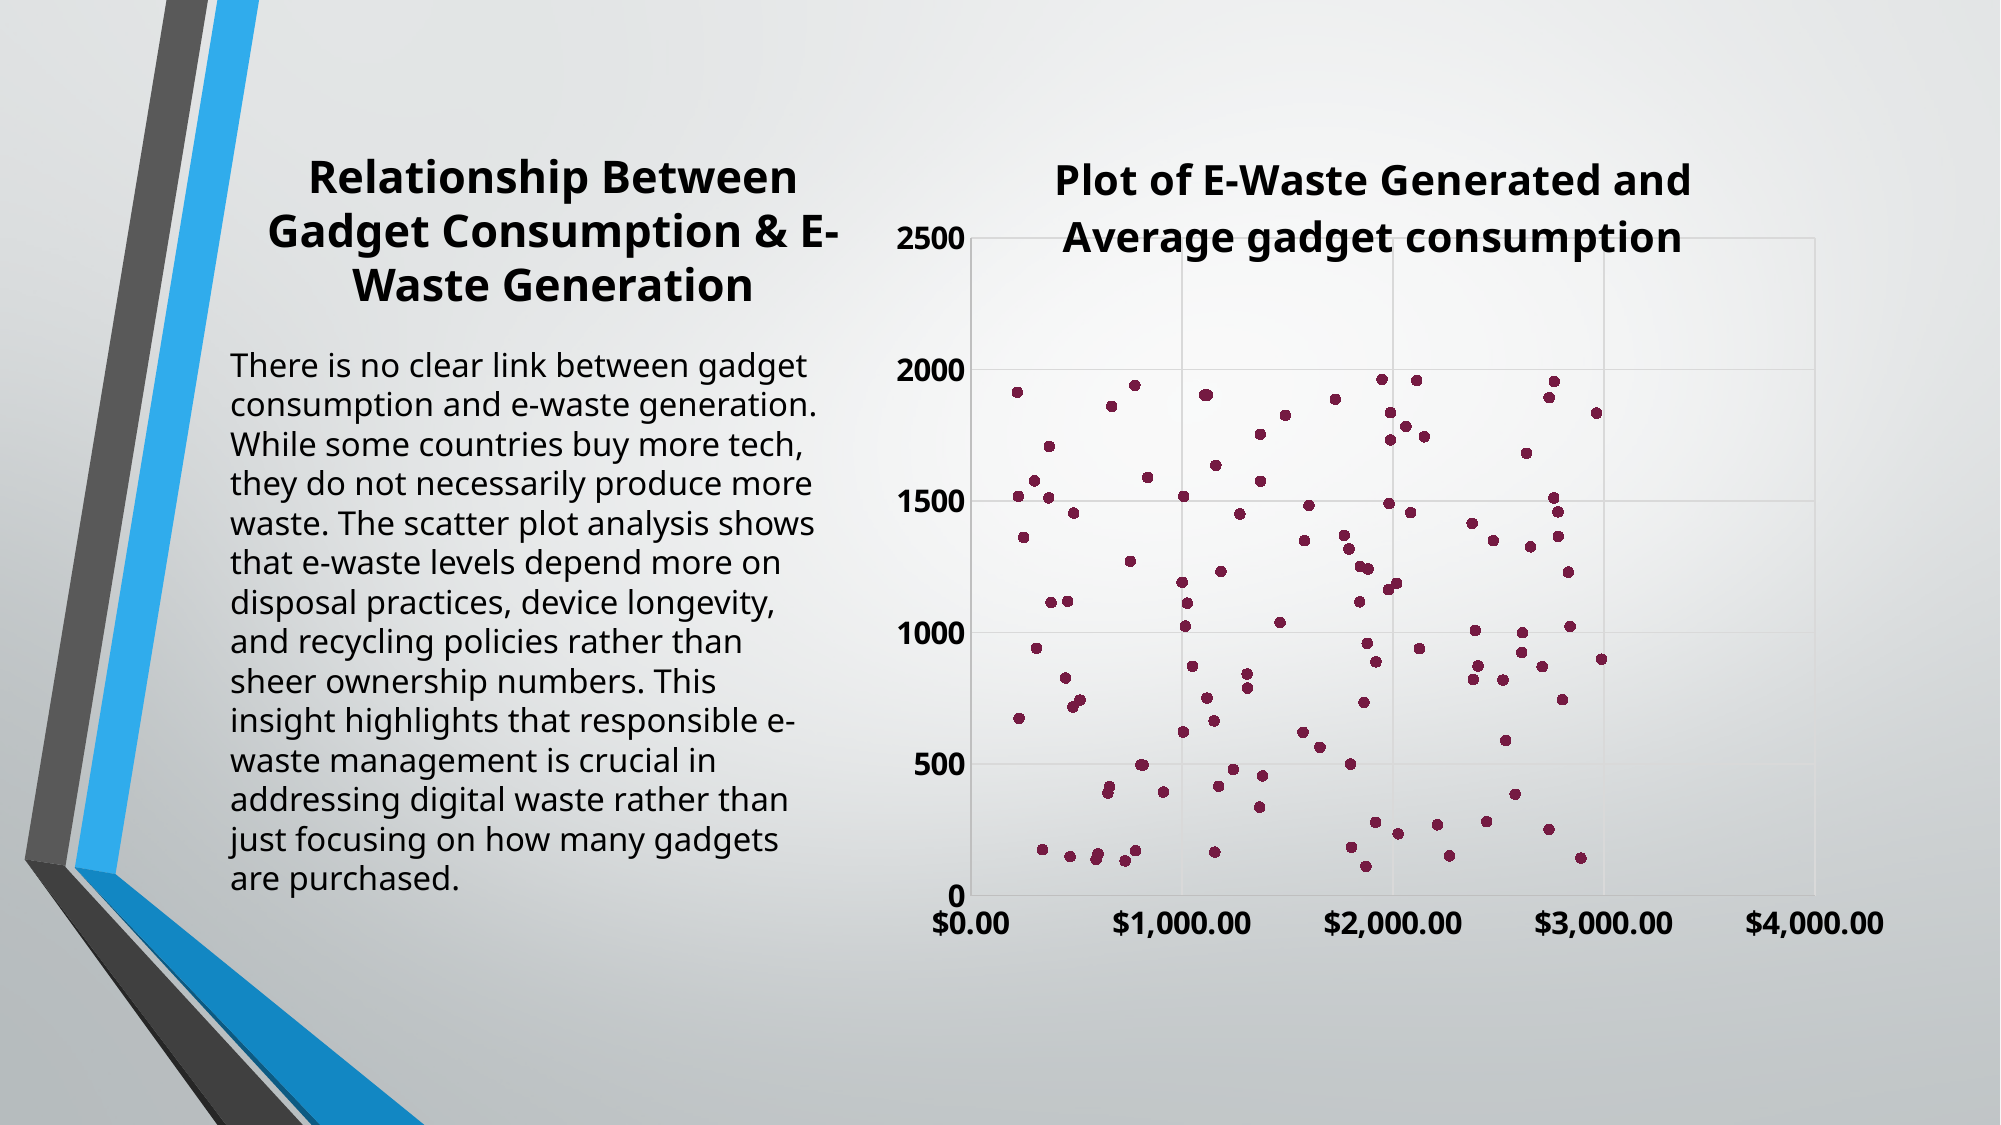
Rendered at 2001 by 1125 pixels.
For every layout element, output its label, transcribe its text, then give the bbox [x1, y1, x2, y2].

title Relationship Between Gadget Consumption & E-Waste Generation [243, 140, 863, 318]
chart [863, 112, 1888, 951]
list There is no clear link between gadget consumption and e-waste generation. While some countries buy more tech, they do not necessarily produce more waste. The scatter plot analysis shows that e-waste levels depend more on disposal practices, device longevity, and recycling policies rather than sheer ownership numbers. This insight highlights that responsible e-waste management is crucial in addressing digital waste rather than just focusing on how many gadgets are purchased. [215, 331, 835, 910]
